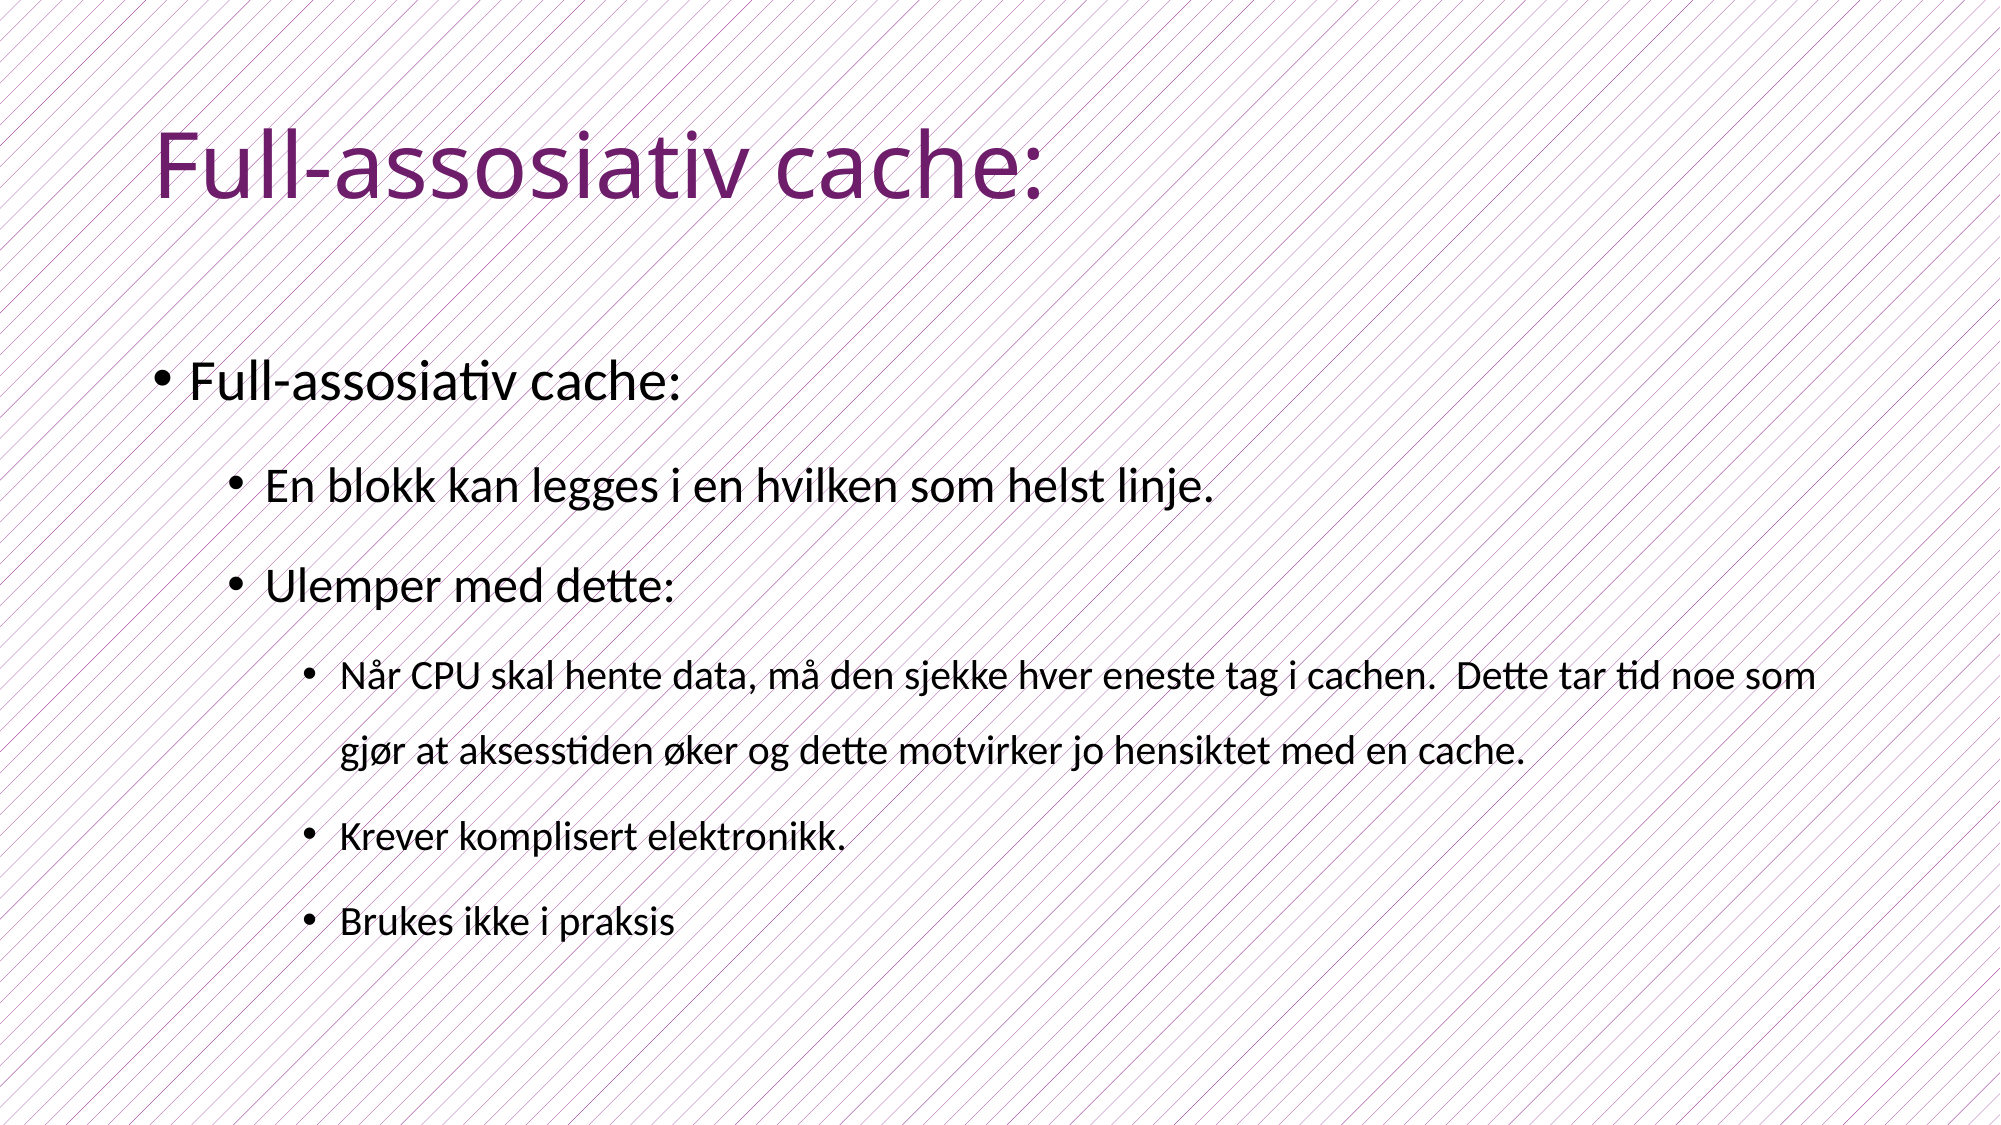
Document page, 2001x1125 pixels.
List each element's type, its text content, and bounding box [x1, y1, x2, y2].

list Full-assosiativ cache: En blokk kan legges i en hvilken som helst linje. Ulemper med dette: Når CPU skal hente data, må den sjekke hver eneste tag i cachen. Dette tar tid noe som gjør at aksesstiden øker og dette motvirker jo hensiktet med en cache. Krever komplisert elektronikk. Brukes ikke i praksis [137, 299, 1863, 1014]
title Full-assosiativ cache: [137, 59, 1863, 278]
